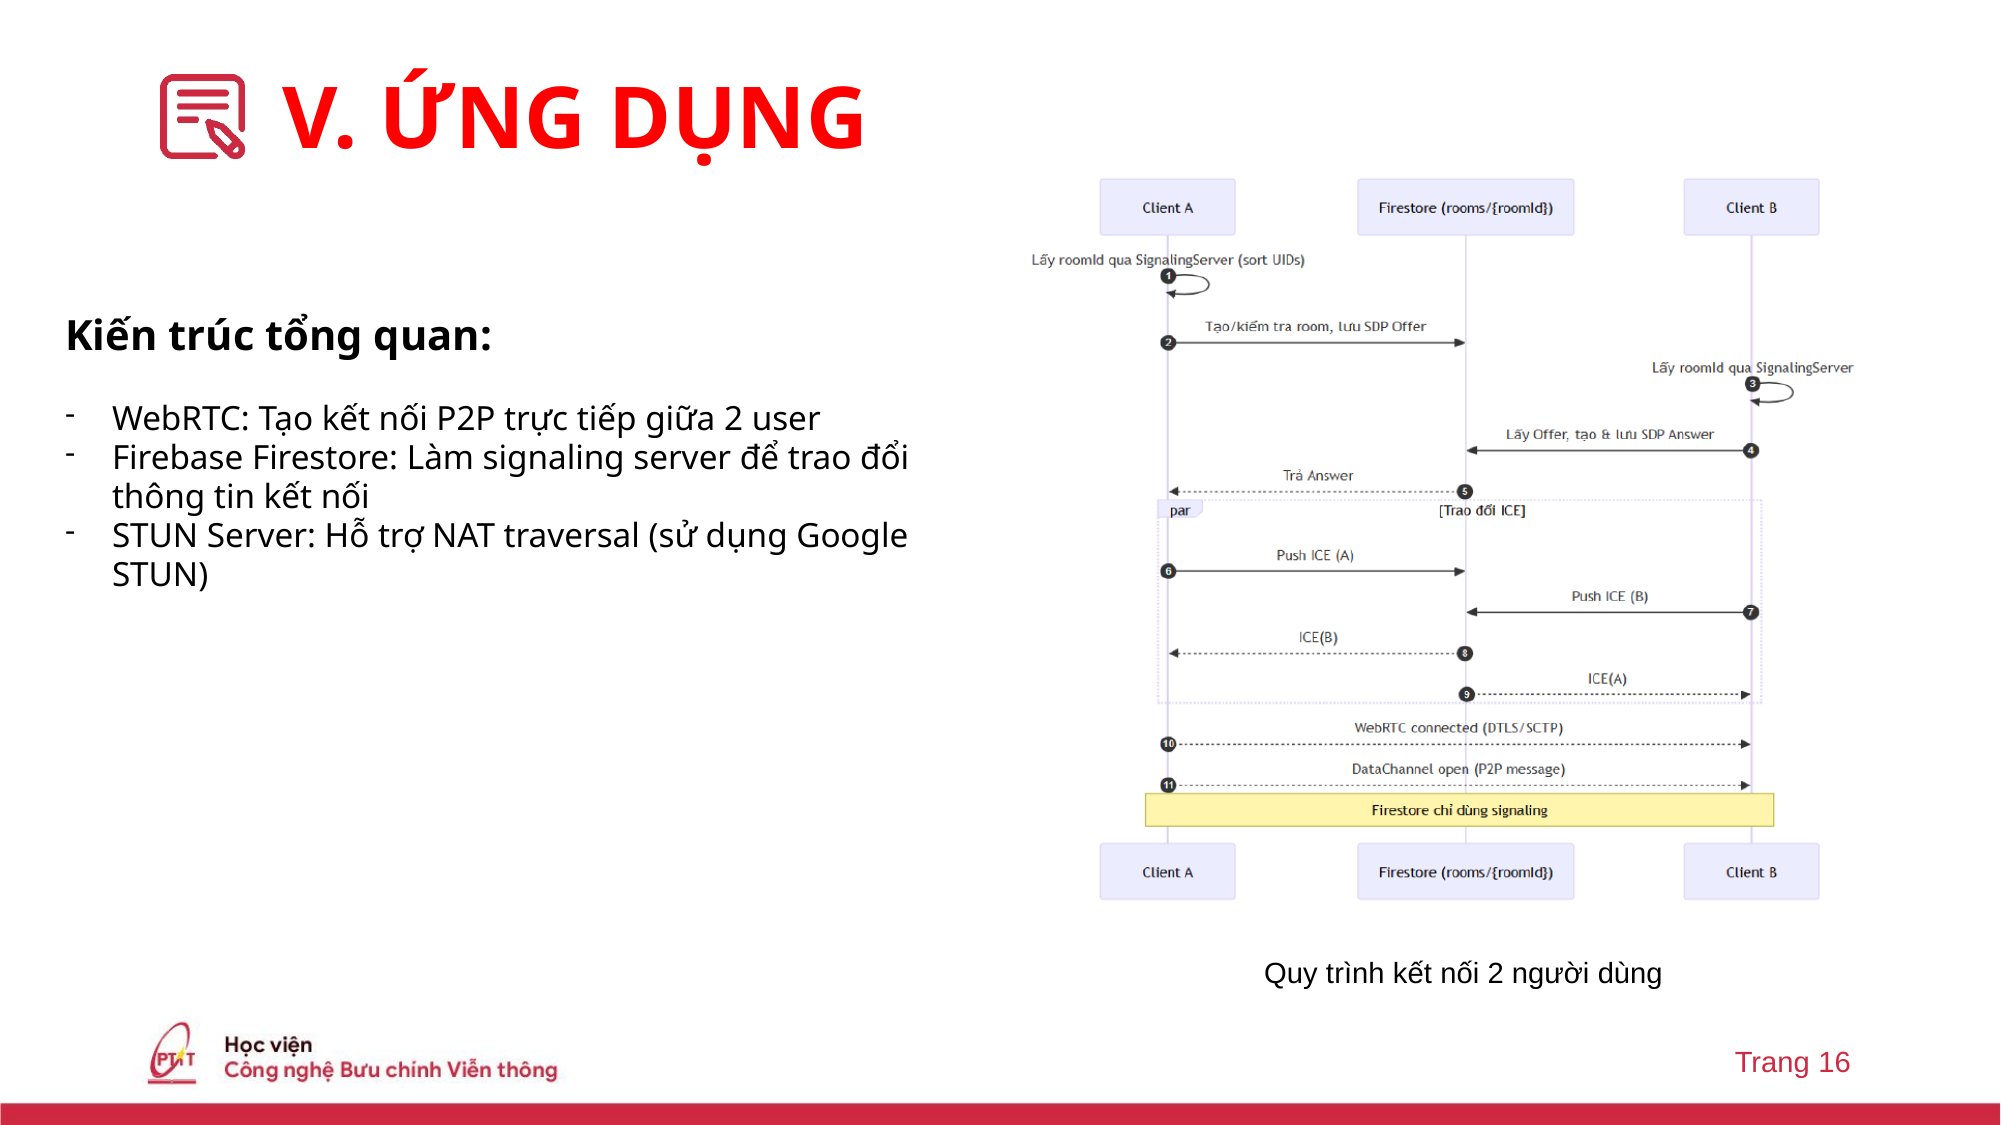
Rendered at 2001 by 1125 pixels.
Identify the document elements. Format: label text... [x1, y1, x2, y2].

text_box Kiến trúc tổng quan: WebRTC: Tạo kết nối P2P trực tiếp giữa 2 user Firebase Firestore: Làm signaling server để trao đổi thông tin kết nối STUN Server: Hỗ trợ NAT traversal (sử dụng Google STUN) [50, 312, 1014, 601]
text_box Quy trình kết nối 2 người dùng [1249, 946, 1700, 997]
picture [0, 0, 2001, 1125]
title V. ỨNG DỤNG [266, 59, 1863, 183]
